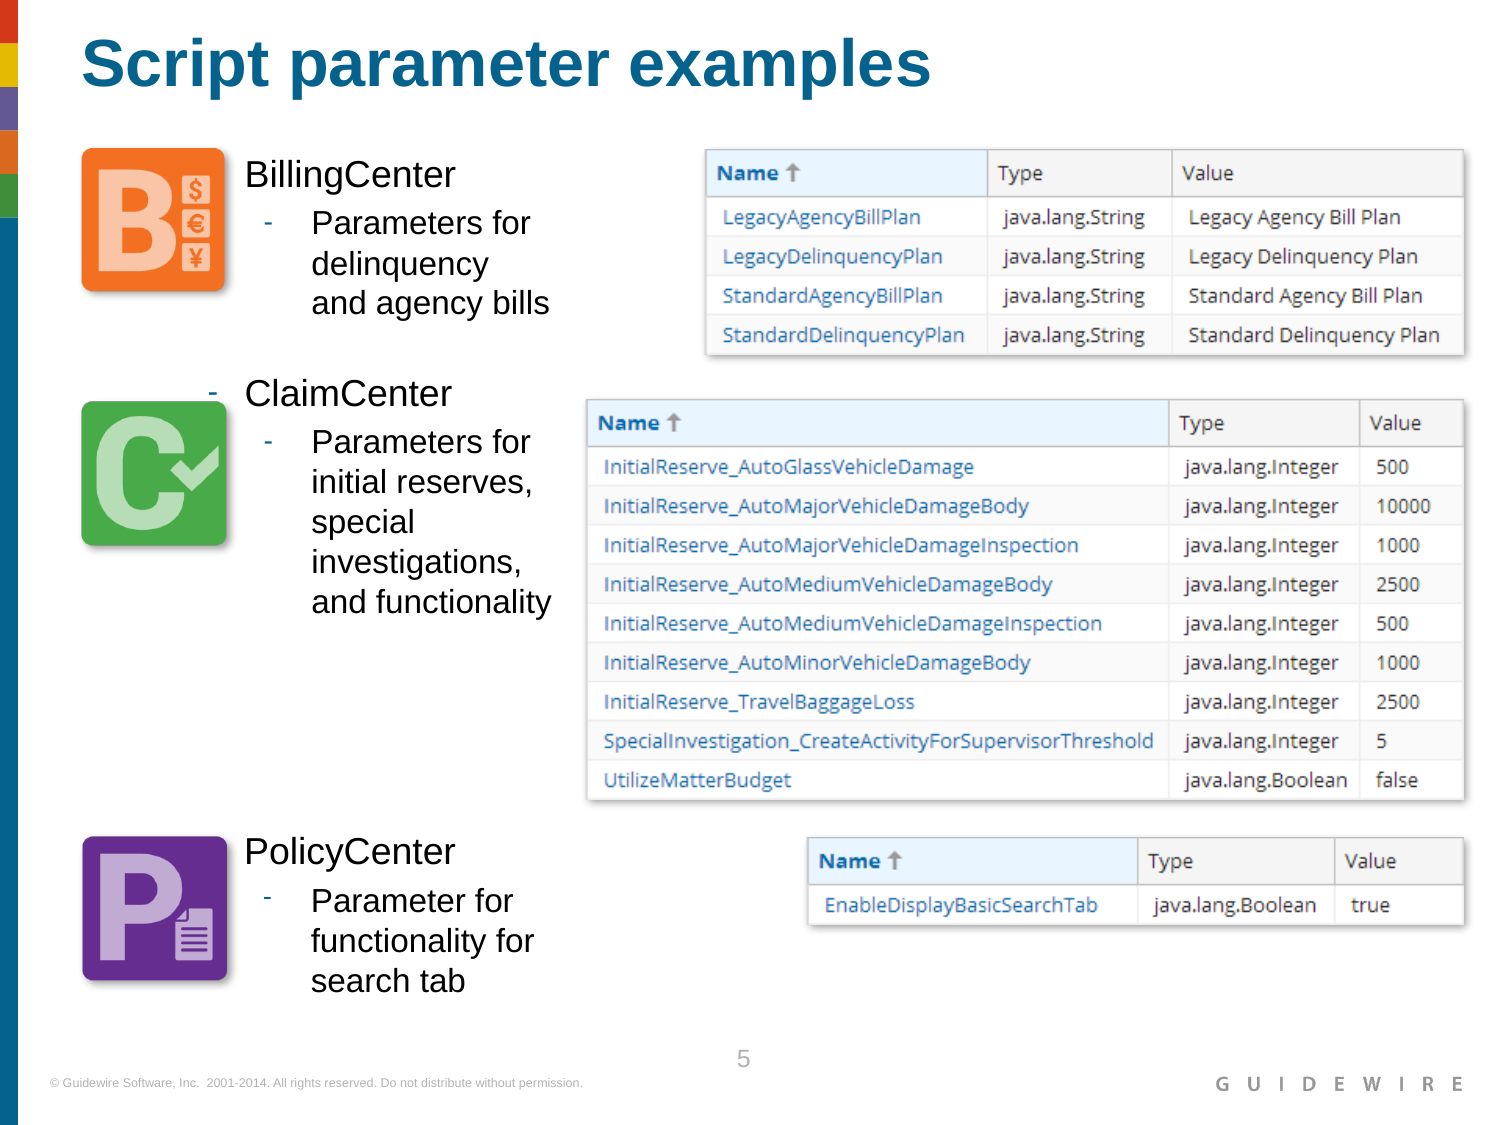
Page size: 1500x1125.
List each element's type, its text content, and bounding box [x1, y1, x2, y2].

text_box BillingCenter Parameters for delinquency and agency bills ClaimCenter Parameters for initial reserves, special investigations, and functionality [85, 149, 586, 600]
text_box Script parameter examples [80, 19, 1446, 142]
text_box PolicyCenter Parameter for functionality for search tab [85, 600, 586, 1050]
picture [585, 399, 1465, 801]
picture [1215, 1073, 1480, 1096]
picture [74, 144, 232, 297]
picture [805, 837, 1465, 926]
picture [704, 149, 1465, 355]
picture [75, 397, 233, 551]
picture [76, 832, 235, 985]
